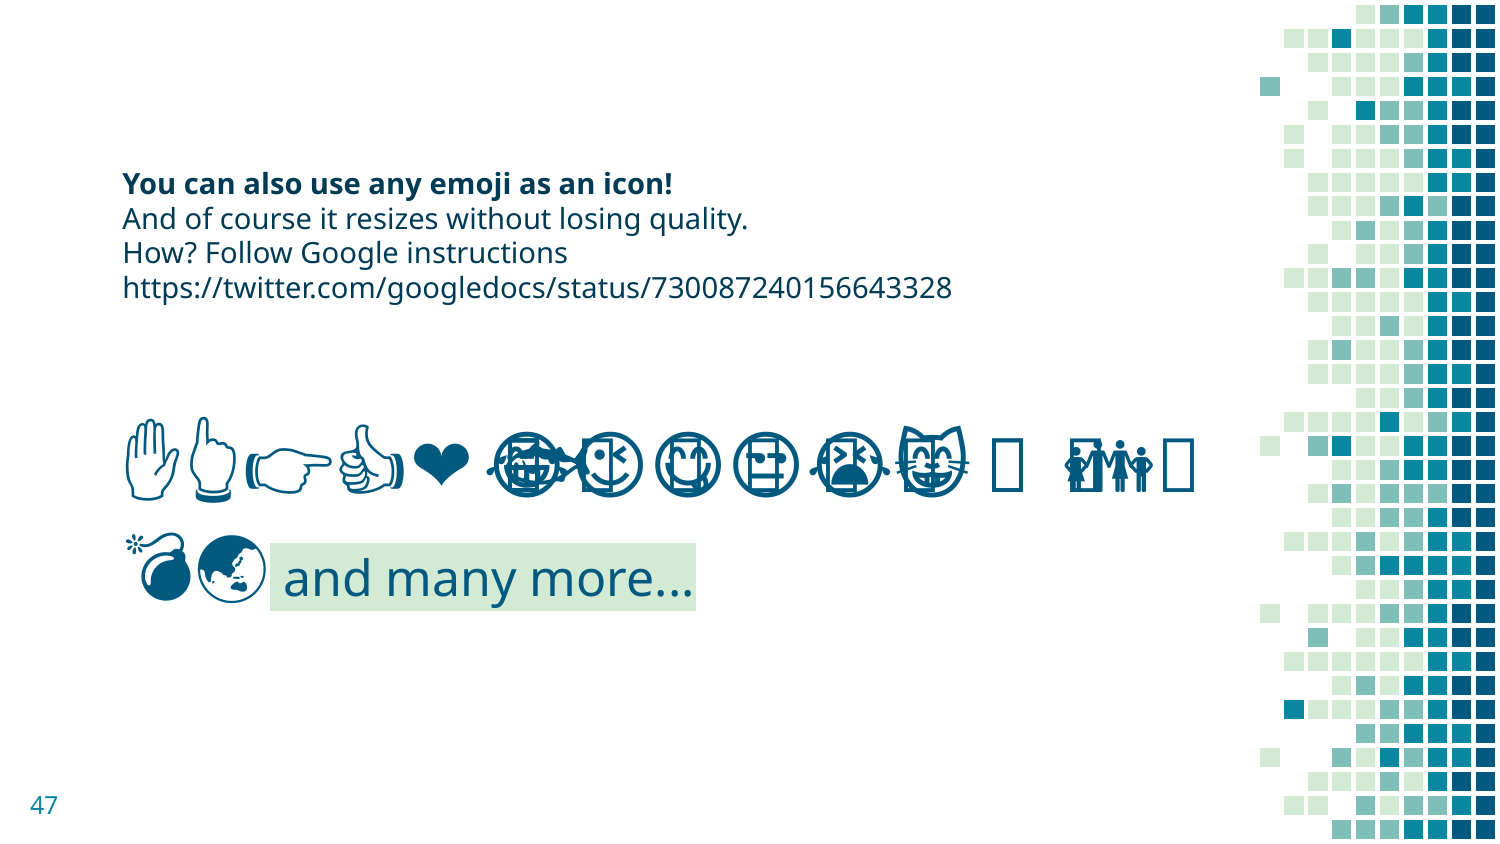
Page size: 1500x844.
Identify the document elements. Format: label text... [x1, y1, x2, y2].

text_box You can also use any emoji as an icon! And of course it resizes without losing quality. How? Follow Google instructions https://twitter.com/googledocs/status/730087240156643328 [107, 149, 1203, 377]
text_box ✋👆👉👍👤👦👧👨👩👪💃🏃💑❤😂😉😋😒😭👶😸🐟🍒🍔💣📌📖🔨🎃🎈🎨🏈🏰🌏🔌🔑 and many more... [107, 389, 1310, 812]
slide_number 47 [15, 774, 105, 839]
